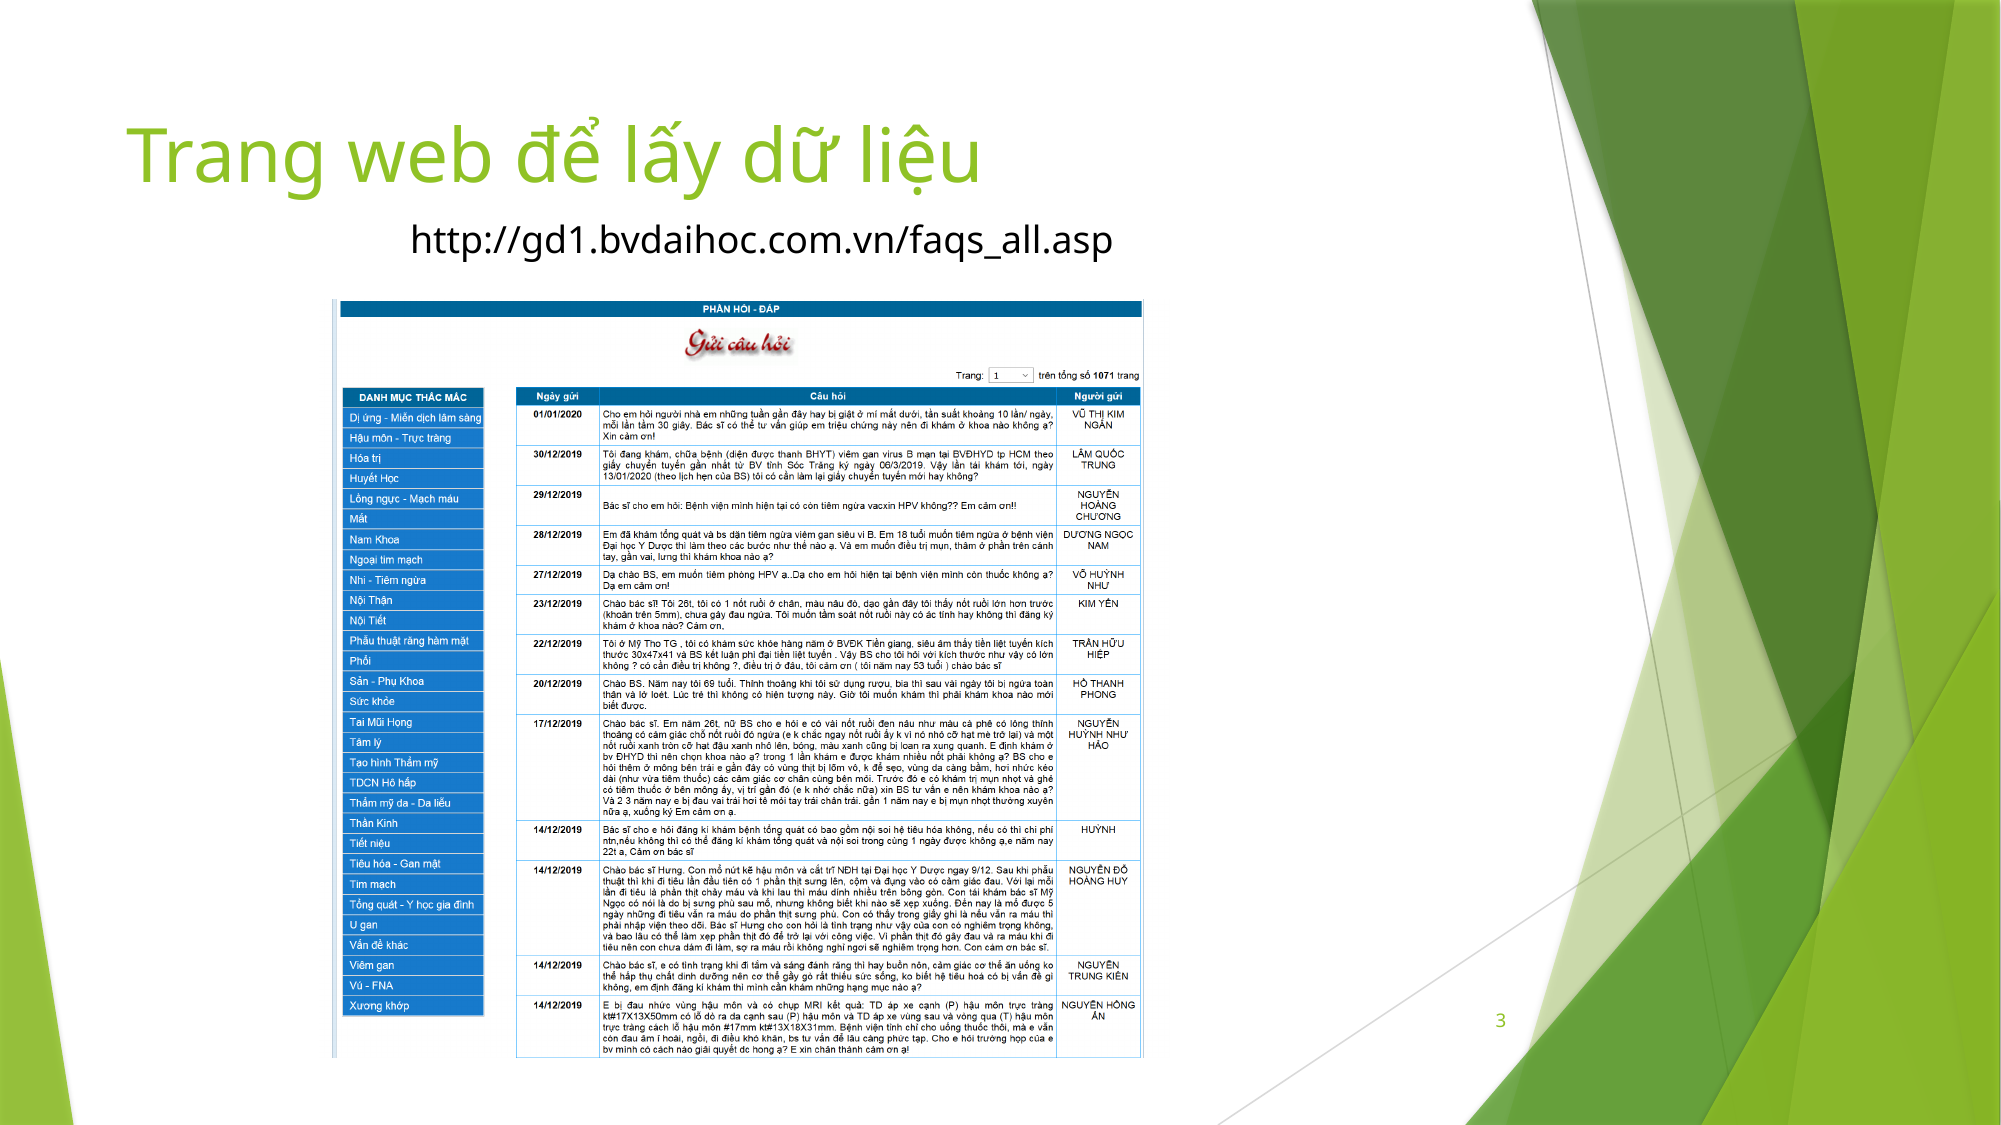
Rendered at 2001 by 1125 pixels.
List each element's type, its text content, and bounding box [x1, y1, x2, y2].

title Trang web để lấy dữ liệu [111, 99, 1522, 317]
slide_number 3 [1409, 991, 1522, 1051]
text_box http://gd1.bvdaihoc.com.vn/faqs_all.asp [395, 208, 1157, 268]
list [319, 299, 1170, 1059]
